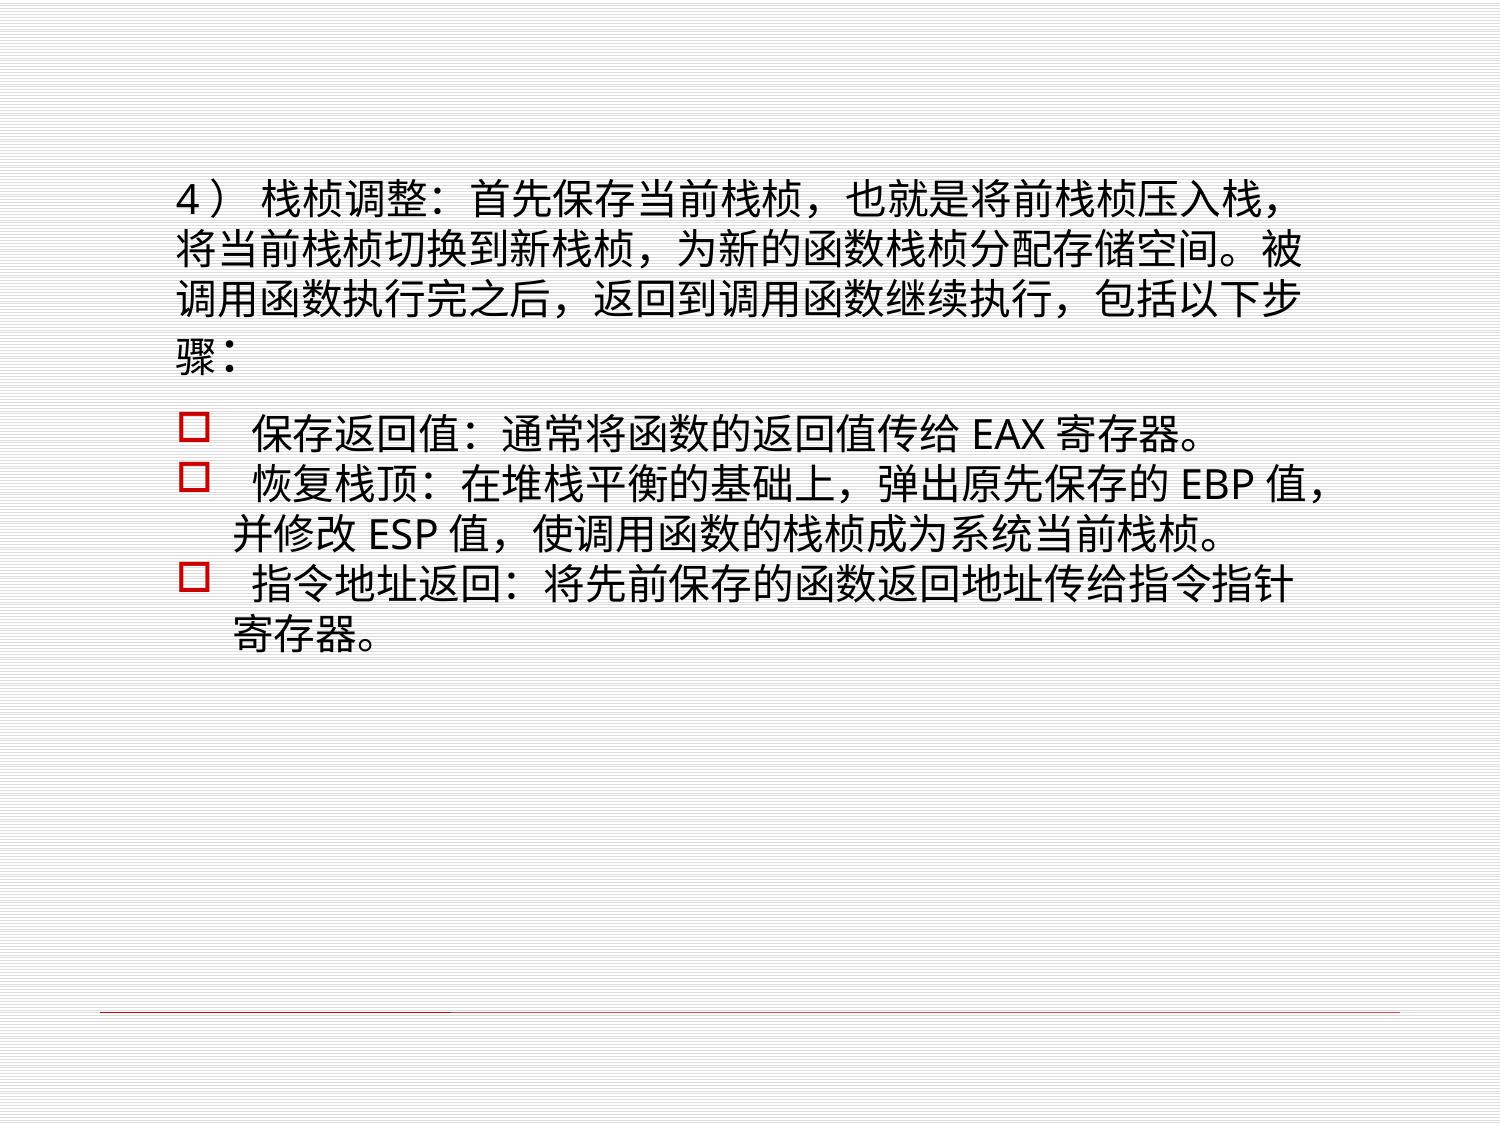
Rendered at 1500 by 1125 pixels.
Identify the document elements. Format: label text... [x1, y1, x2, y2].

text_box 4） 栈桢调整：首先保存当前栈桢，也就是将前栈桢压入栈，将当前栈桢切换到新栈桢，为新的函数栈桢分配存储空间。被调用函数执行完之后，返回到调用函数继续执行，包括以下步骤： 保存返回值：通常将函数的返回值传给EAX寄存器。 恢复栈顶：在堆栈平衡的基础上，弹出原先保存的EBP值，并修改ESP值，使调用函数的栈桢成为系统当前栈桢。 指令地址返回：将先前保存的函数返回地址传给指令指针寄存器。 [160, 165, 1339, 666]
